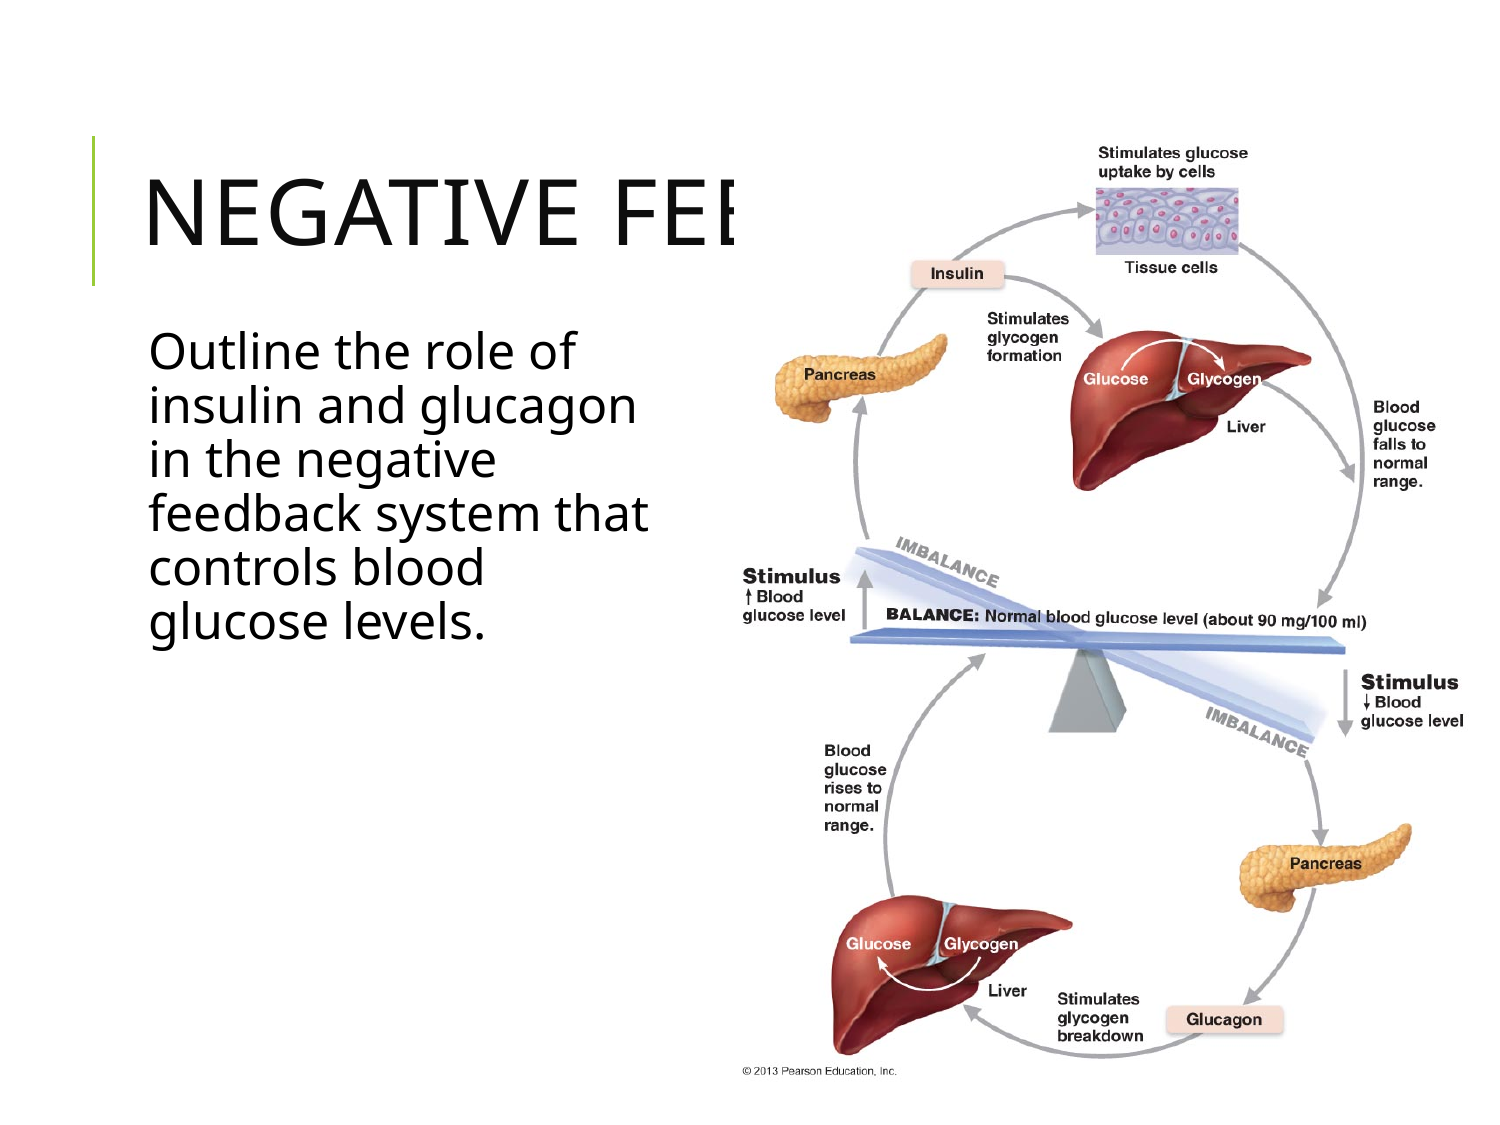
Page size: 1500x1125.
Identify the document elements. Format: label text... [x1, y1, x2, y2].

picture [733, 137, 1471, 1089]
title Negative feedback [126, 96, 1322, 342]
list Outline the role of insulin and glucagon in the negative feedback system that controls blood glucose levels. [126, 318, 681, 979]
